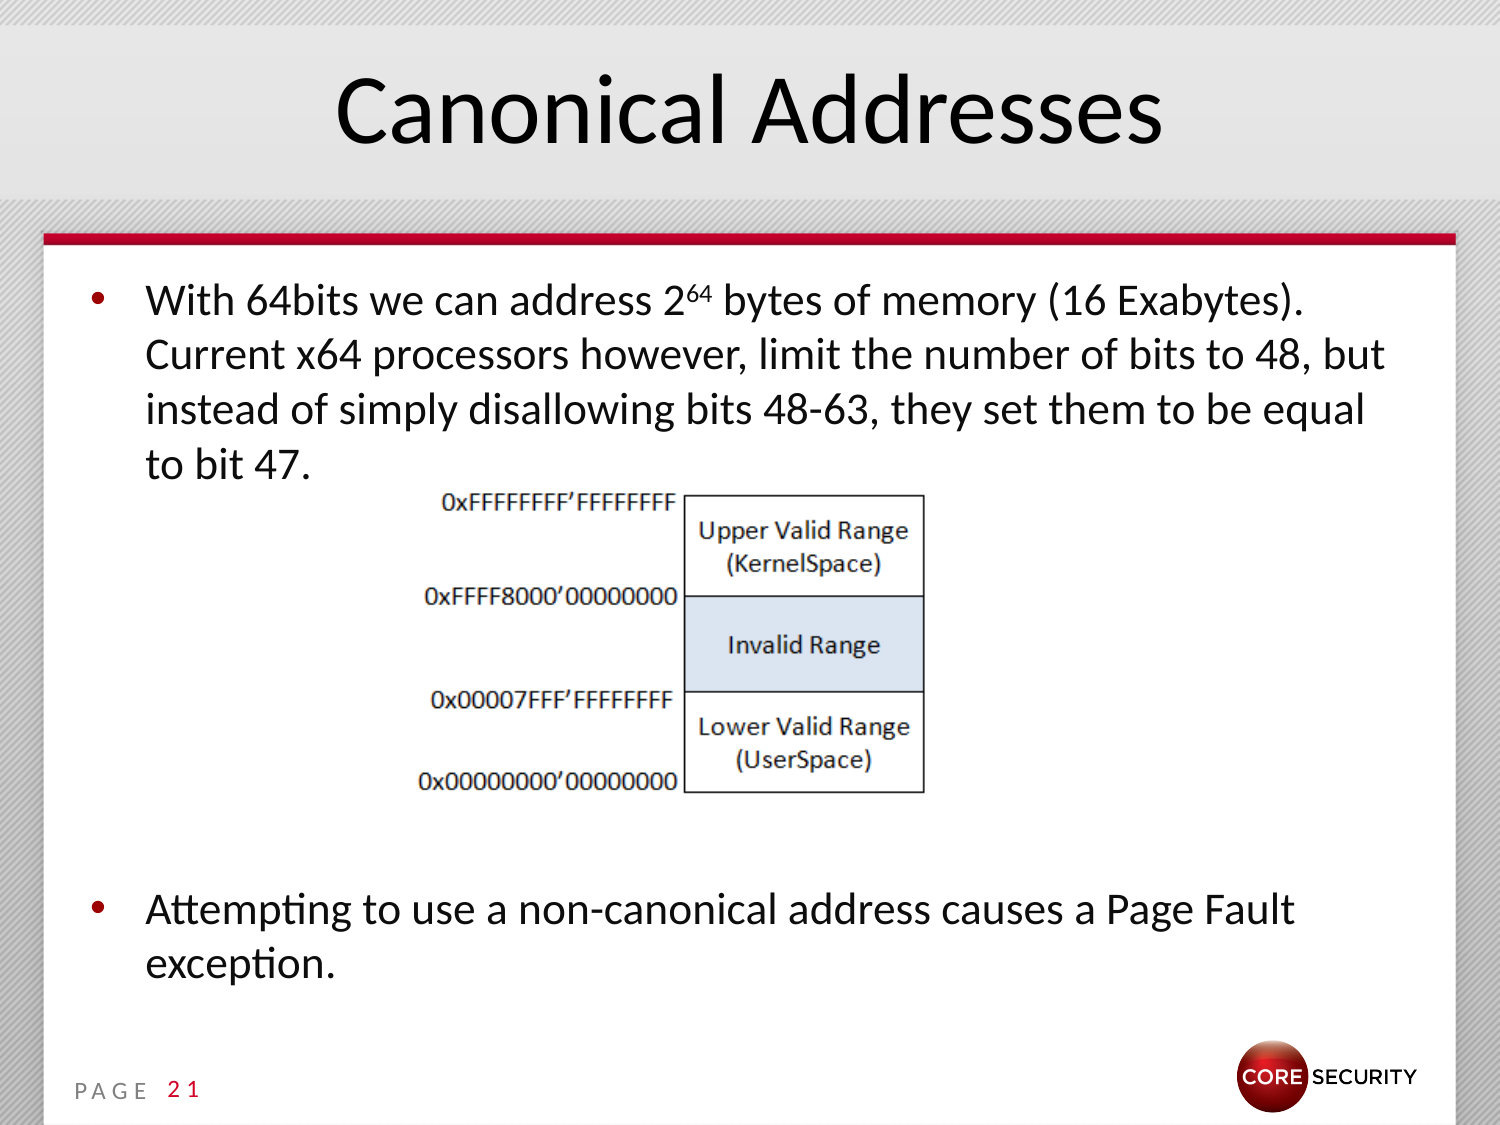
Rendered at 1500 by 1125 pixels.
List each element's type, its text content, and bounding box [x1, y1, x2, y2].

picture [0, 0, 1500, 1125]
list With 64bits we can address 264 bytes of memory (16 Exabytes). Current x64 processors however, limit the number of bits to 48, but instead of simply disallowing bits 48-63, they set them to be equal to bit 47. Attempting to use a non-canonical address causes a Page Fault exception. [75, 262, 1425, 1003]
slide_number 21 [152, 1067, 503, 1111]
title Canonical Addresses [75, 67, 1425, 172]
